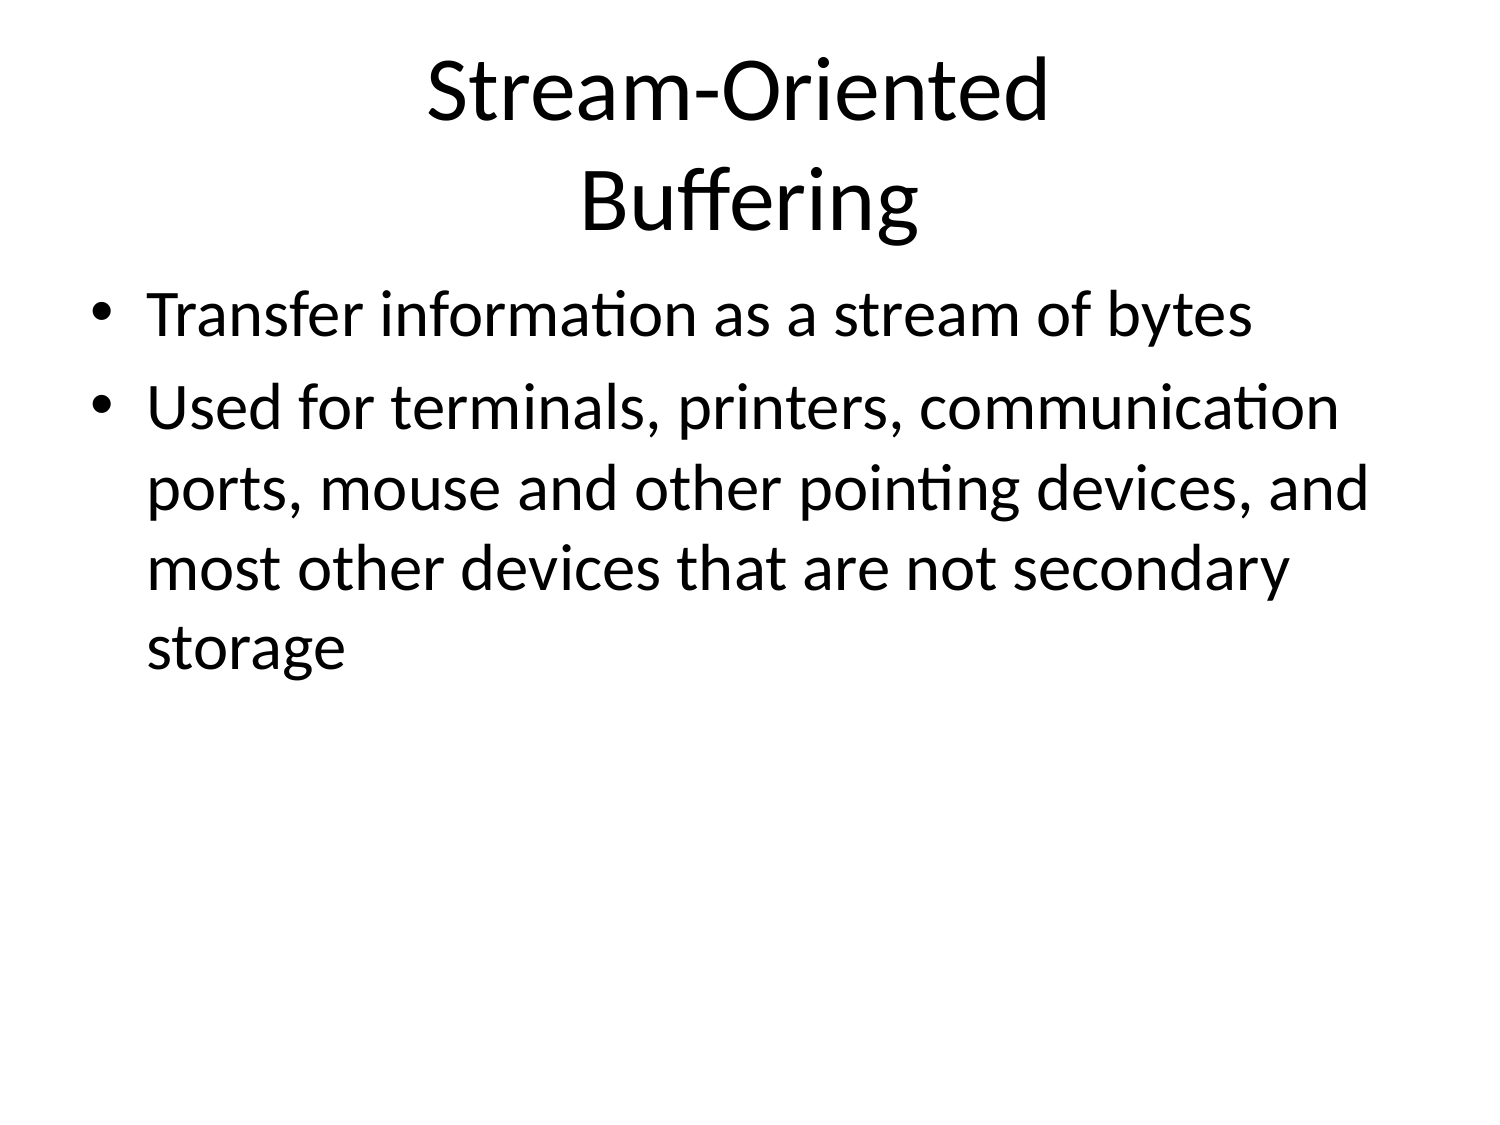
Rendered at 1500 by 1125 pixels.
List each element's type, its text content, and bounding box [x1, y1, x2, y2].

title Stream-Oriented Buffering [74, 44, 1426, 233]
list Transfer information as a stream of bytes Used for terminals, printers, communication ports, mouse and other pointing devices, and most other devices that are not secondary storage [74, 262, 1426, 1006]
